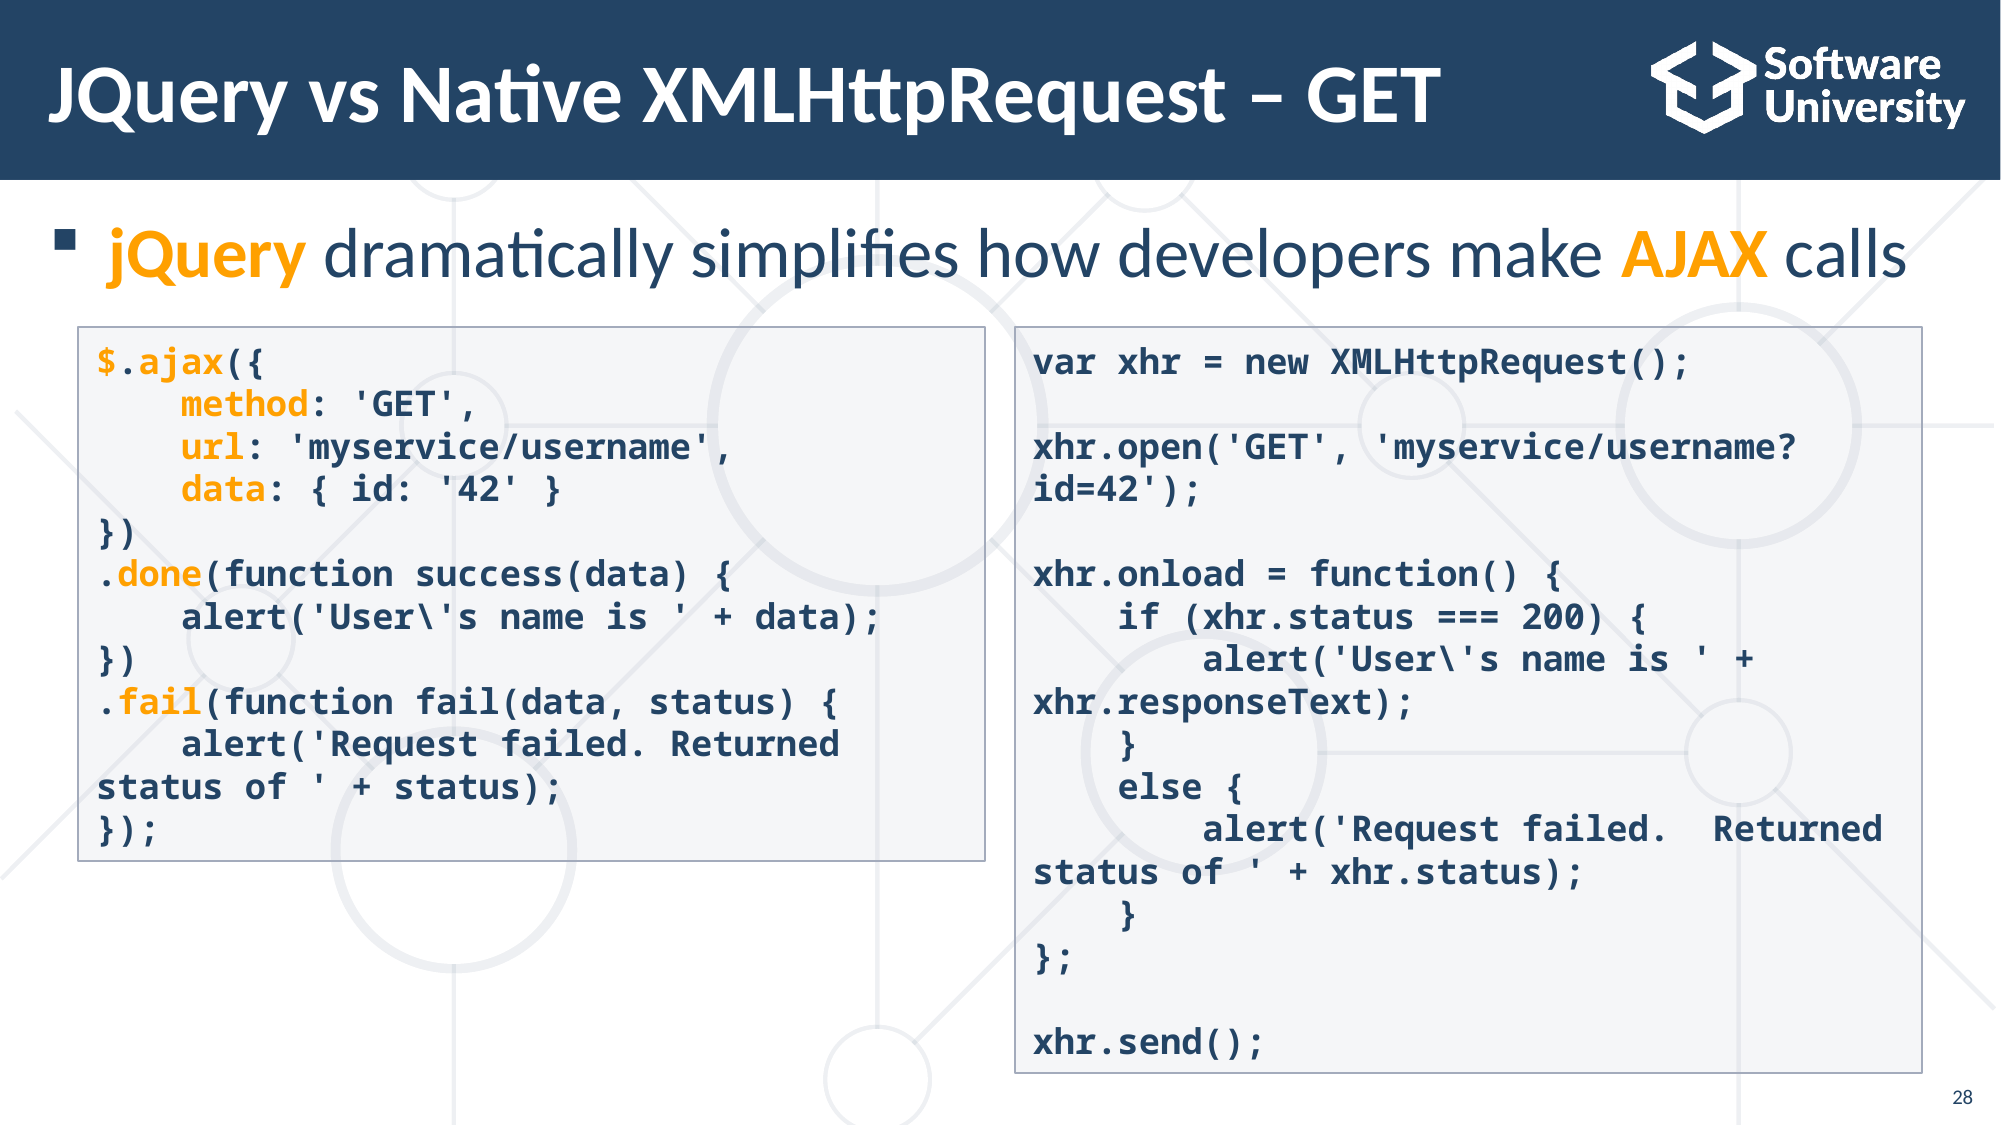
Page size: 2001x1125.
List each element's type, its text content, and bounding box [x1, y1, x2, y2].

picture [1651, 41, 1966, 134]
title JQuery vs Native XMLHttpRequest – GET [31, 16, 1625, 162]
text_box $.ajax({ method: 'GET', url: 'myservice/username', data: { id: '42' } }) .done(function success(data) { alert('User\'s name is ' + data); }) .fail(function fail(data, status) { alert('Request failed. Returned status of ' + status); }); [78, 326, 986, 861]
text_box var xhr = new XMLHttpRequest(); xhr.open('GET', 'myservice/username?id=42'); xhr.onload = function() { if (xhr.status === 200) { alert('User\'s name is ' + xhr.responseText); } else { alert('Request failed. Returned status of ' + xhr.status); } }; xhr.send(); [1014, 326, 1922, 1074]
slide_number 28 [1927, 1067, 1989, 1117]
list jQuery dramatically simplifies how developers make AJAX calls [31, 196, 1970, 1104]
